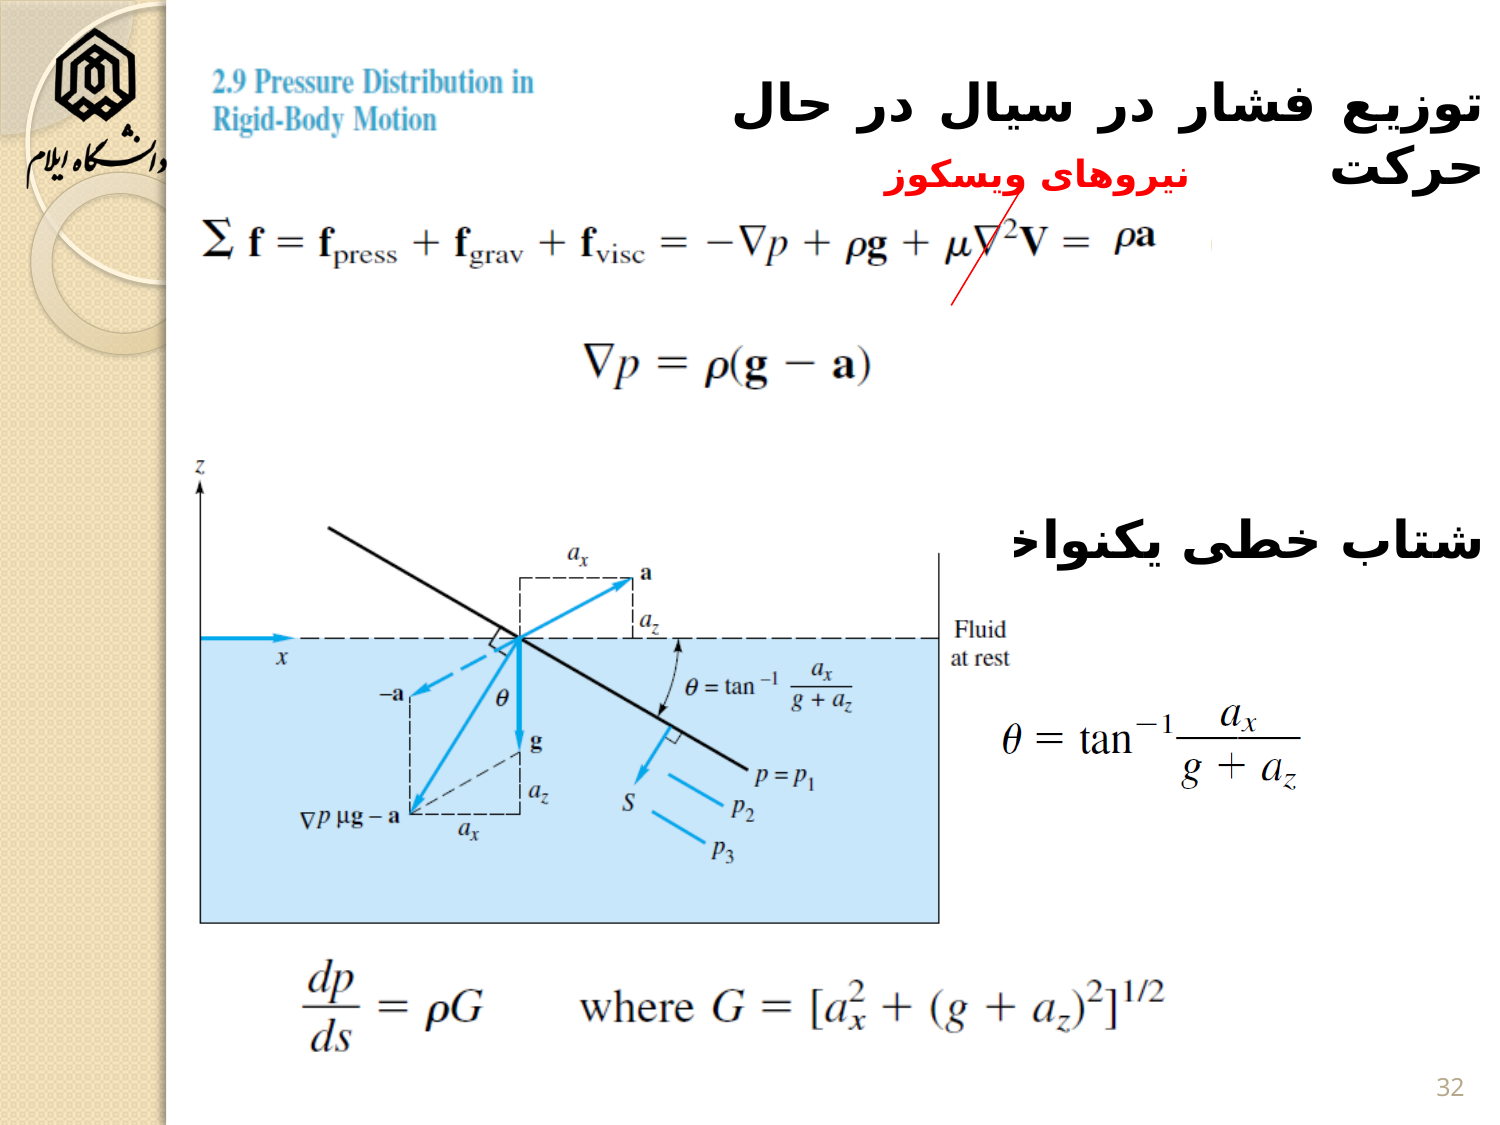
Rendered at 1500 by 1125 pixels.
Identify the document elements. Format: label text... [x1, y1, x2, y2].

slide_number 32 [1413, 1034, 1488, 1113]
picture [287, 932, 1190, 1077]
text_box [950, 192, 1020, 306]
picture [177, 447, 1327, 929]
picture [1020, 195, 1213, 281]
picture [0, 24, 568, 194]
picture [188, 195, 950, 281]
picture [547, 316, 905, 407]
text_box شتاب خطی یکنواخت [1021, 506, 1485, 570]
text_box توزیع فشار در سیال در حال حرکت [725, 69, 1485, 195]
text_box نیروهای ویسکوز [870, 142, 1205, 192]
